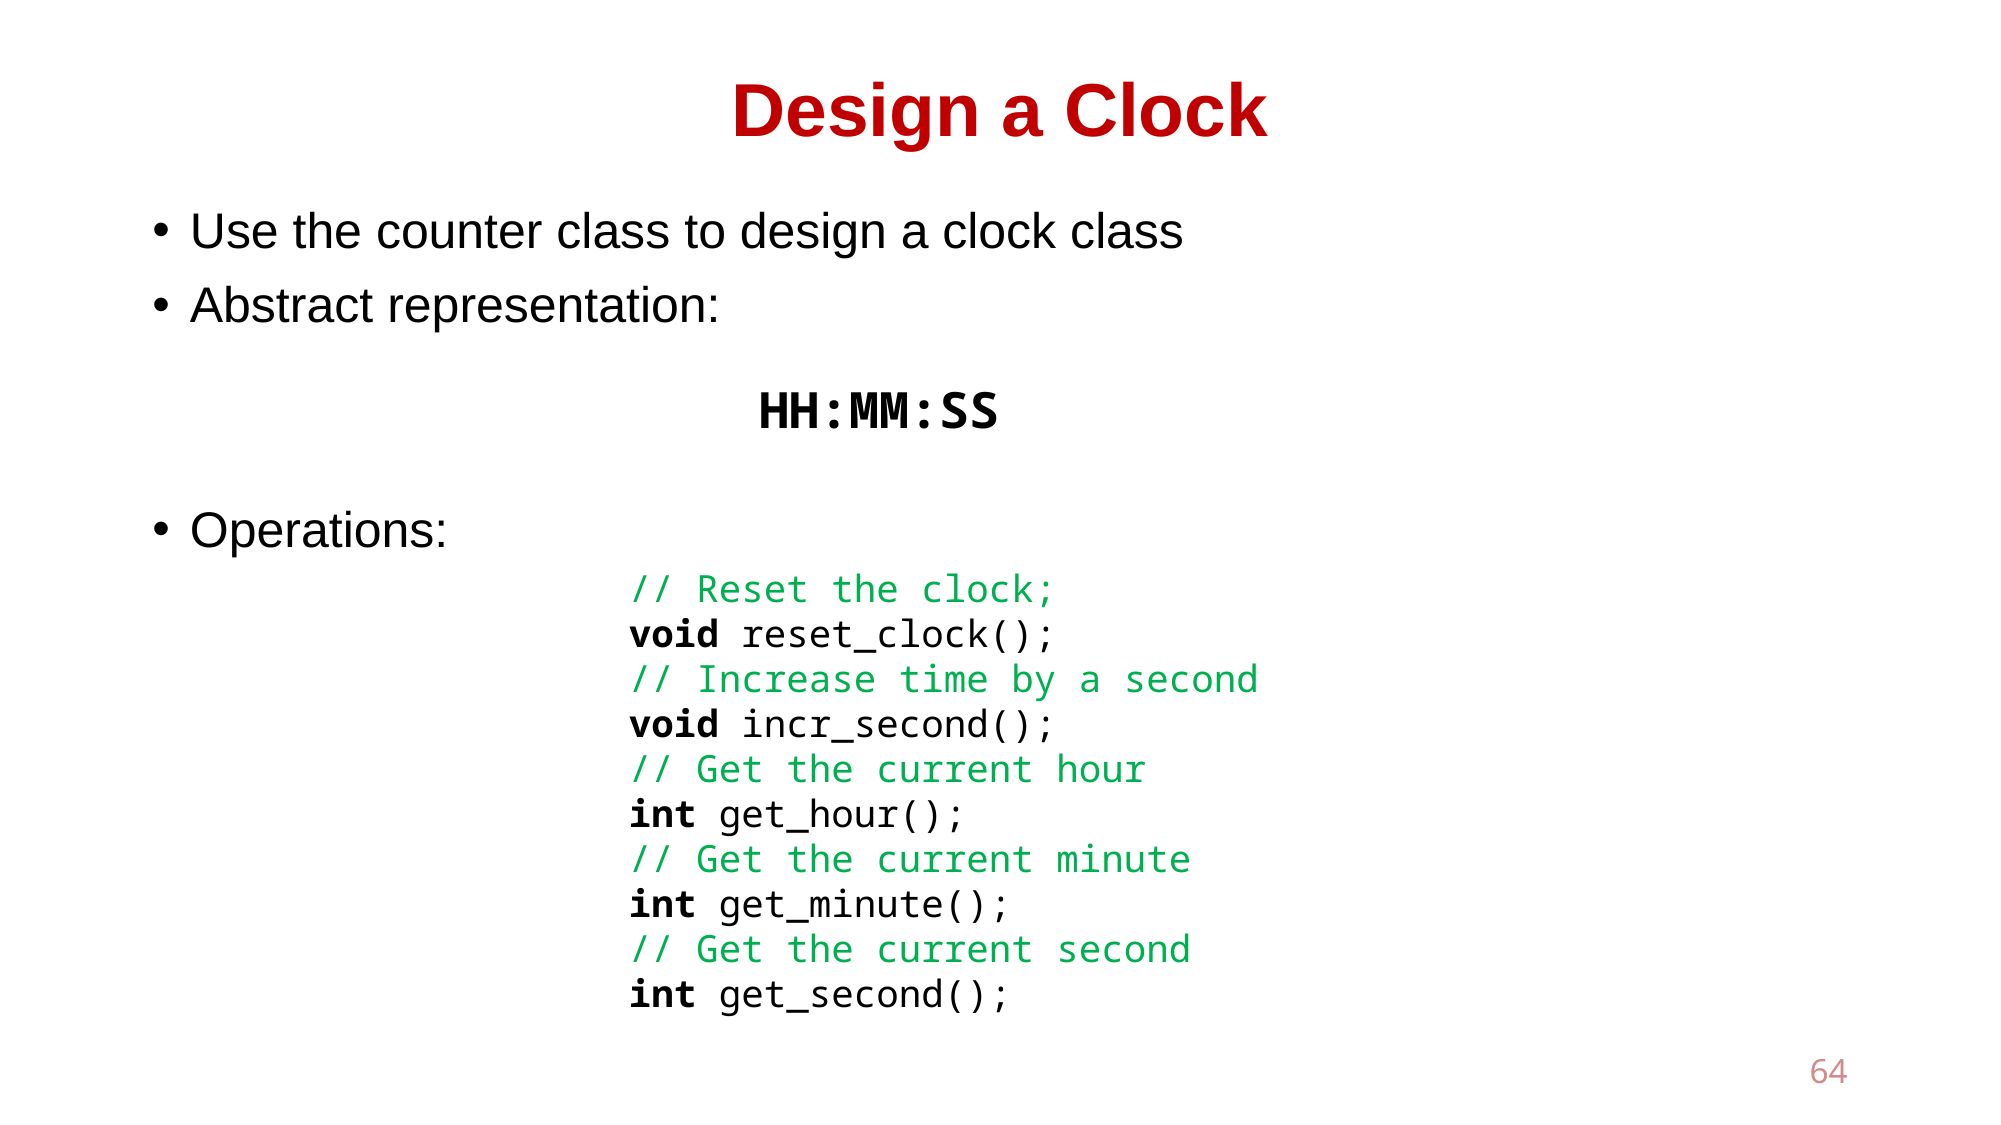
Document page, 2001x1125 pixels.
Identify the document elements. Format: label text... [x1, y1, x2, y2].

slide_number 64 [1412, 1042, 1863, 1103]
list Use the counter class to design a clock class Abstract representation: Operations: [137, 197, 1863, 1025]
text_box // Reset the clock; void reset_clock(); // Increase time by a second void incr_second(); // Get the current hour int get_hour(); // Get the current minute int get_minute(); // Get the current second int get_second(); [613, 557, 1317, 1023]
text_box HH:MM:SS [744, 371, 1021, 447]
title Design a Clock [137, 59, 1863, 166]
